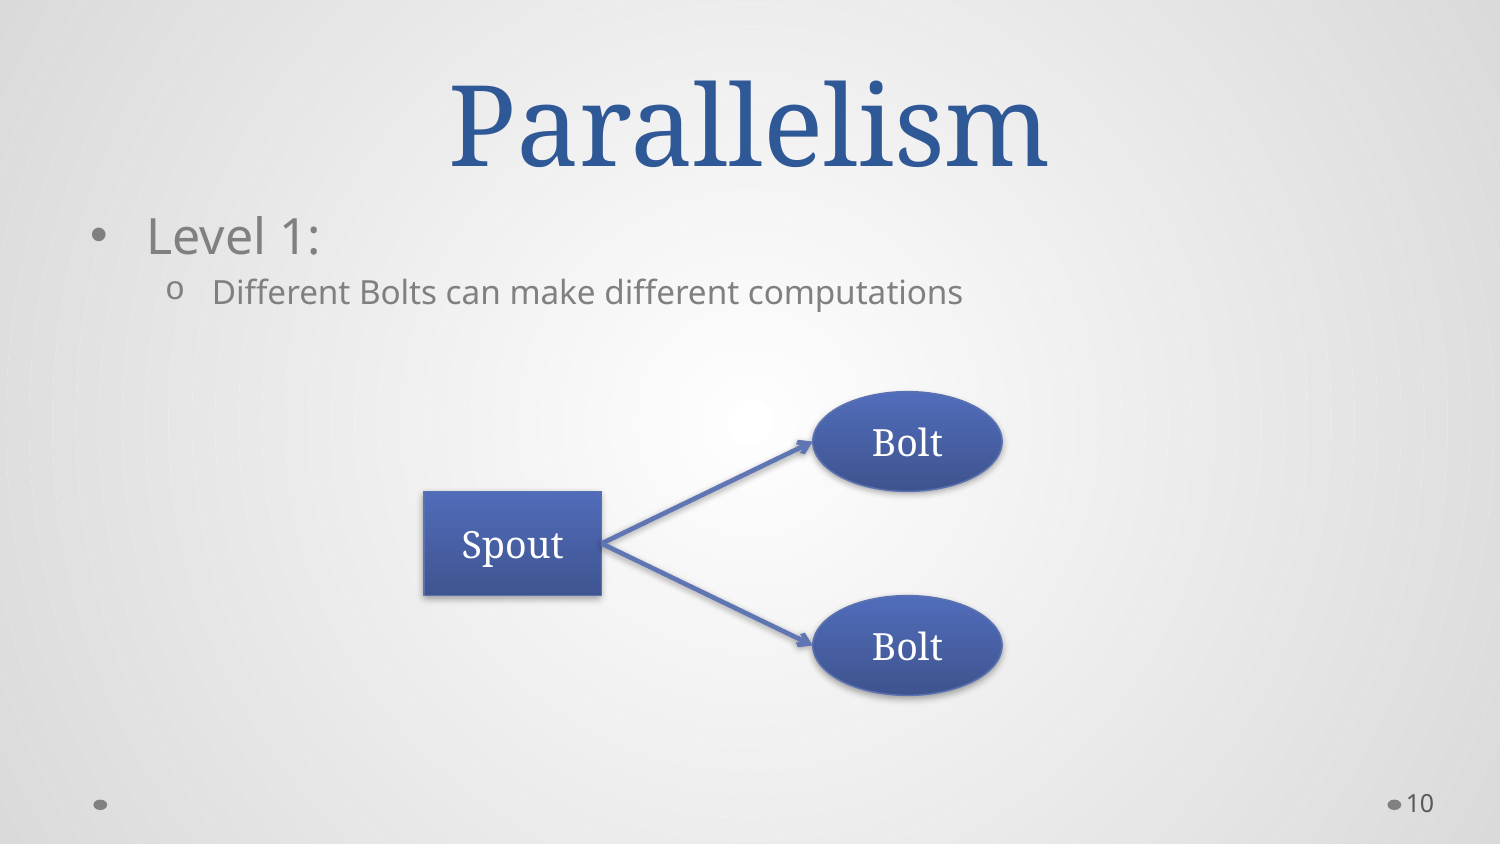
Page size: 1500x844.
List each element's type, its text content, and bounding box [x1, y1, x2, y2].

list Level 1: Different Bolts can make different computations [75, 196, 1425, 754]
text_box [423, 391, 1003, 696]
title Parallelism [75, 0, 1425, 196]
slide_number 9 [1401, 782, 1494, 827]
